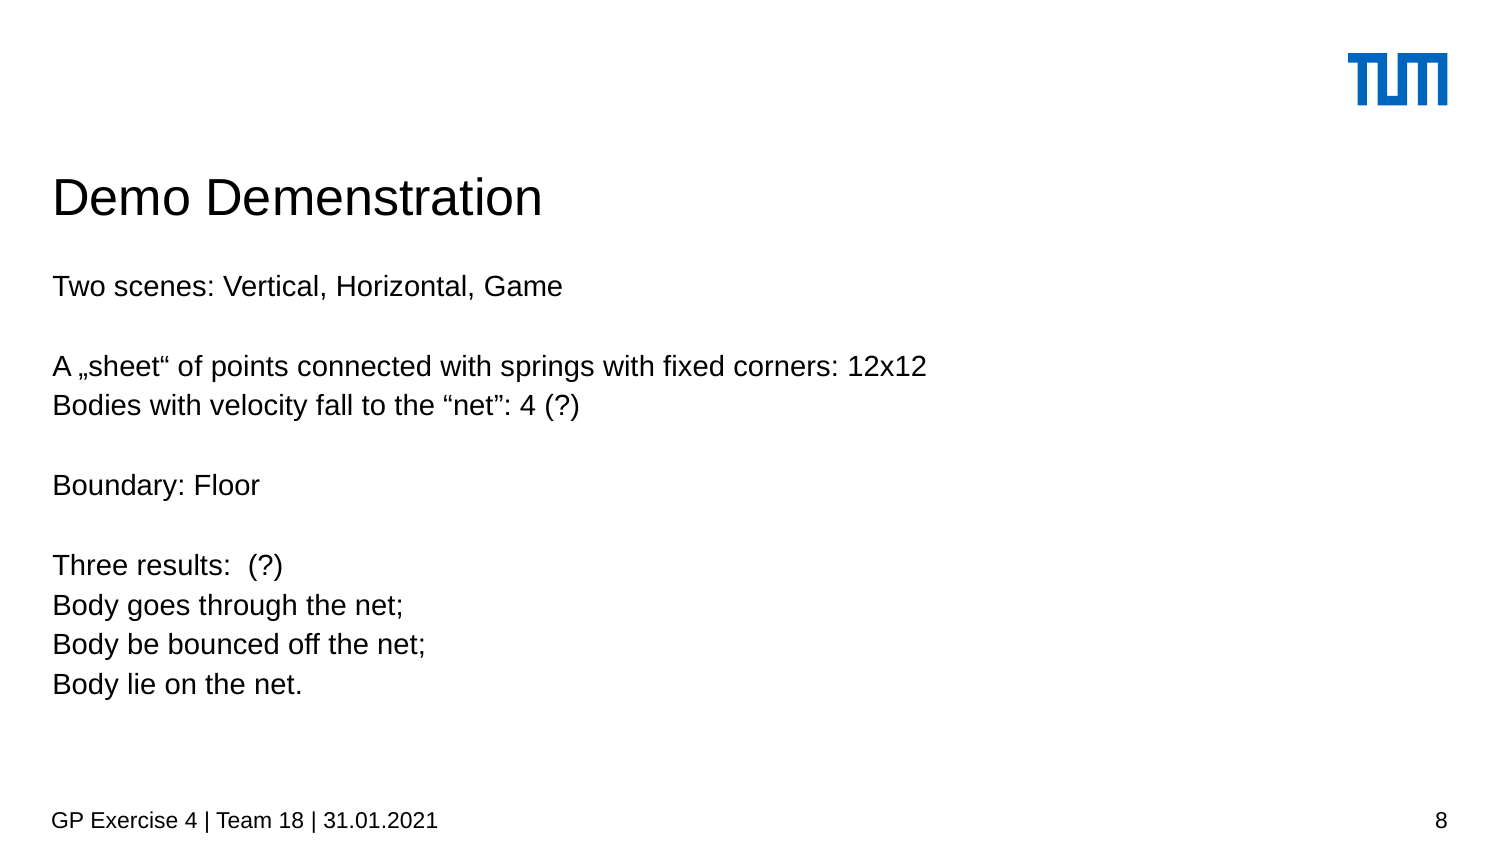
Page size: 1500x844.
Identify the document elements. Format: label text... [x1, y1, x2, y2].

footer GP Exercise 4 | Team 18 | 31.01.2021 [51, 796, 1112, 842]
list Two scenes: Vertical, Horizontal, Game A „sheet“ of points connected with springs with fixed corners: 12x12 Bodies with velocity fall to the “net”: 4 (?) Boundary: Floor Three results: (?) Body goes through the net; Body be bounced off the net; Body lie on the net. [52, 262, 956, 743]
slide_number 8 [1112, 796, 1448, 842]
title Demo Demenstration [52, 159, 1449, 223]
